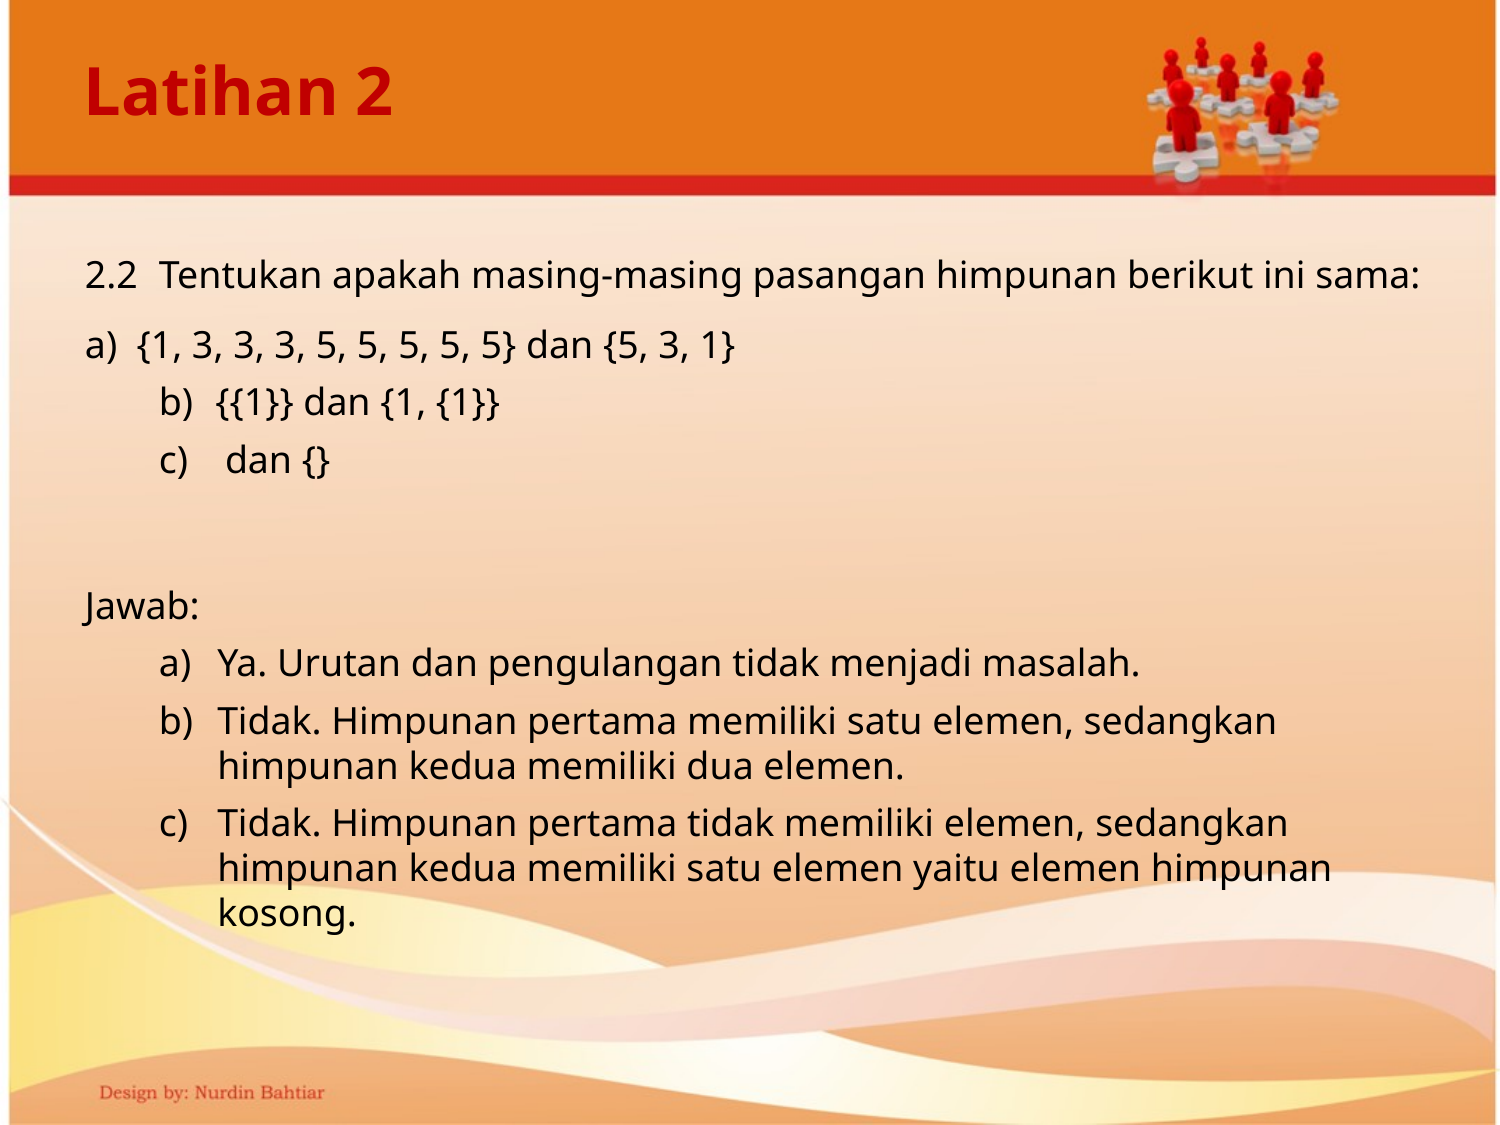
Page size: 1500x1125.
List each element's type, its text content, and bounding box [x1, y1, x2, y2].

text_box Jawab: a) Ya. Urutan dan pengulangan tidak menjadi masalah. b) Tidak. Himpunan pertama memiliki satu elemen, sedangkan himpunan kedua memiliki dua elemen. c) Tidak. Himpunan pertama tidak memiliki elemen, sedangkan himpunan kedua memiliki satu elemen yaitu elemen himpunan kosong. [70, 574, 1447, 942]
picture [0, 0, 1500, 1125]
title Latihan 2 [70, 23, 1406, 160]
